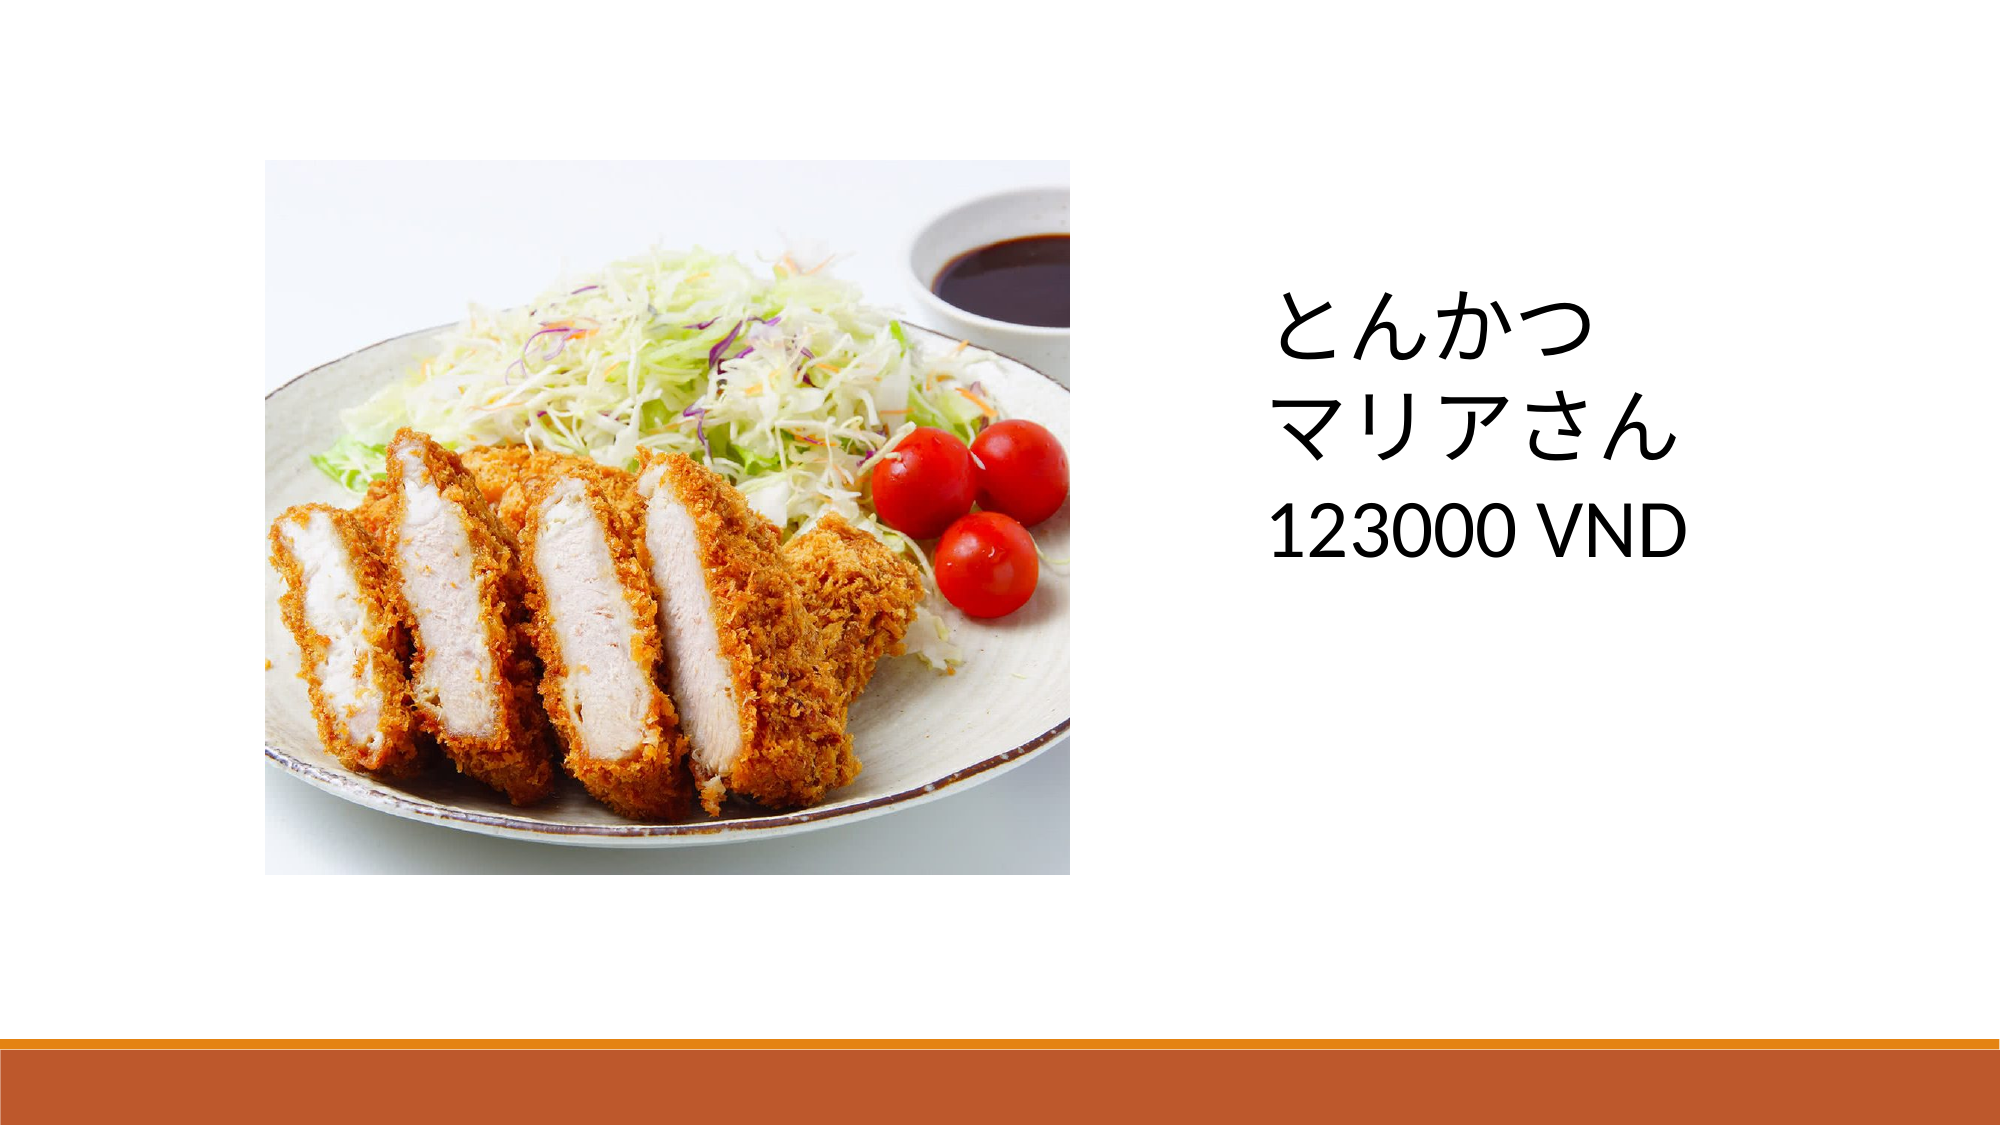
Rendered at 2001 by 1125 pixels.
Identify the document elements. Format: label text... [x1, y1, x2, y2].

text_box とんかつ マリアさん 123000 VND [1250, 266, 1879, 582]
picture [265, 159, 1070, 876]
